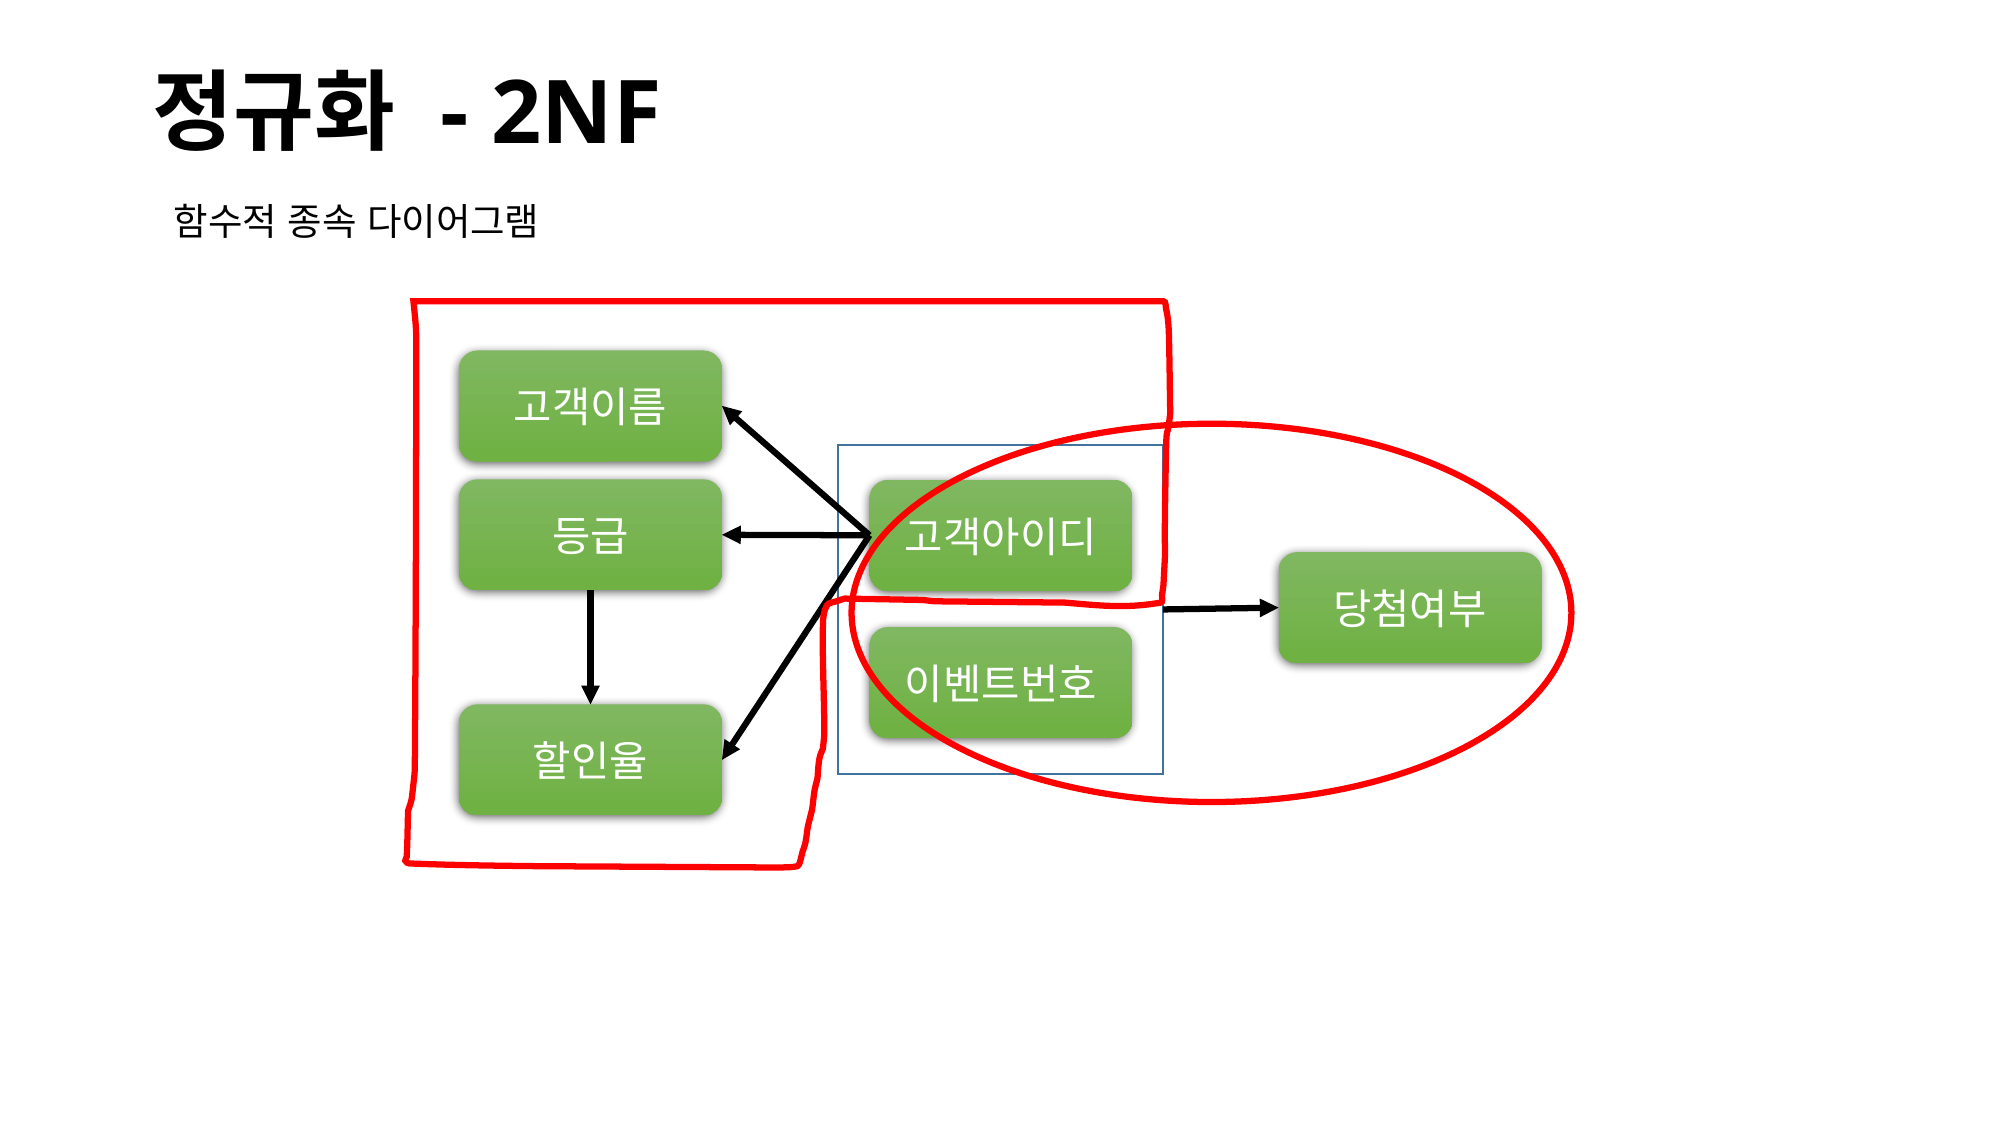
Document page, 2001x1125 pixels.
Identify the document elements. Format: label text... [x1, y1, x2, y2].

text_box [837, 677, 1019, 775]
title 정규화 - 2NF [137, 59, 1863, 170]
text_box [404, 300, 1172, 869]
text_box [870, 422, 1573, 804]
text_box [722, 536, 870, 760]
text_box 함수적 종속 다이어그램 [158, 190, 566, 251]
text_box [722, 405, 870, 536]
